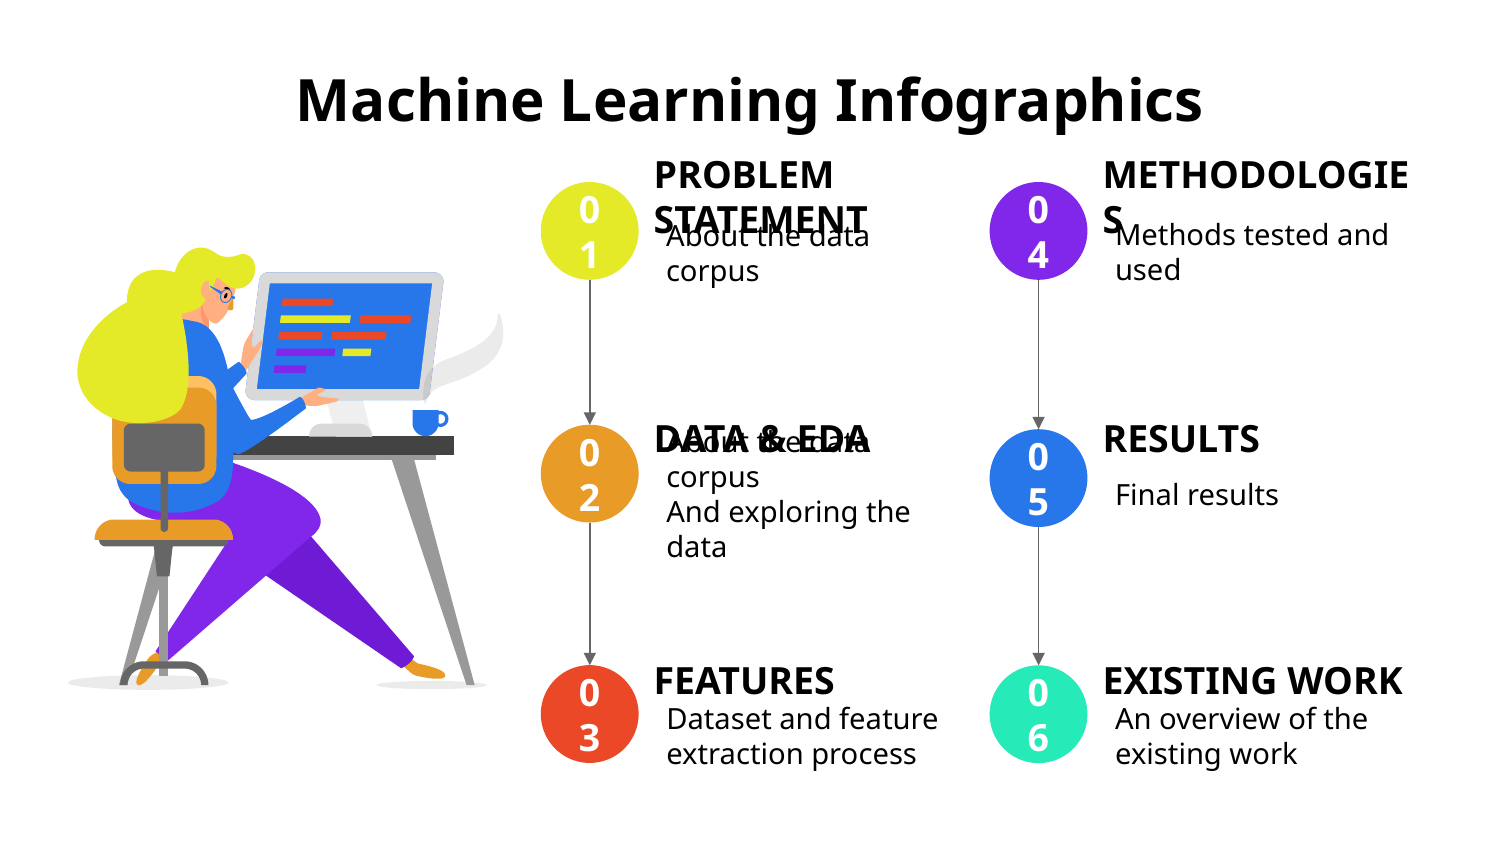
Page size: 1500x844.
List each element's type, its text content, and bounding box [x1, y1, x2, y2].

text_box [989, 168, 1426, 281]
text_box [540, 652, 977, 764]
title Machine Learning Infographics [75, 67, 1425, 129]
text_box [989, 410, 1426, 528]
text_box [540, 410, 977, 523]
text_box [989, 652, 1426, 764]
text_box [540, 168, 977, 281]
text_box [67, 247, 504, 691]
